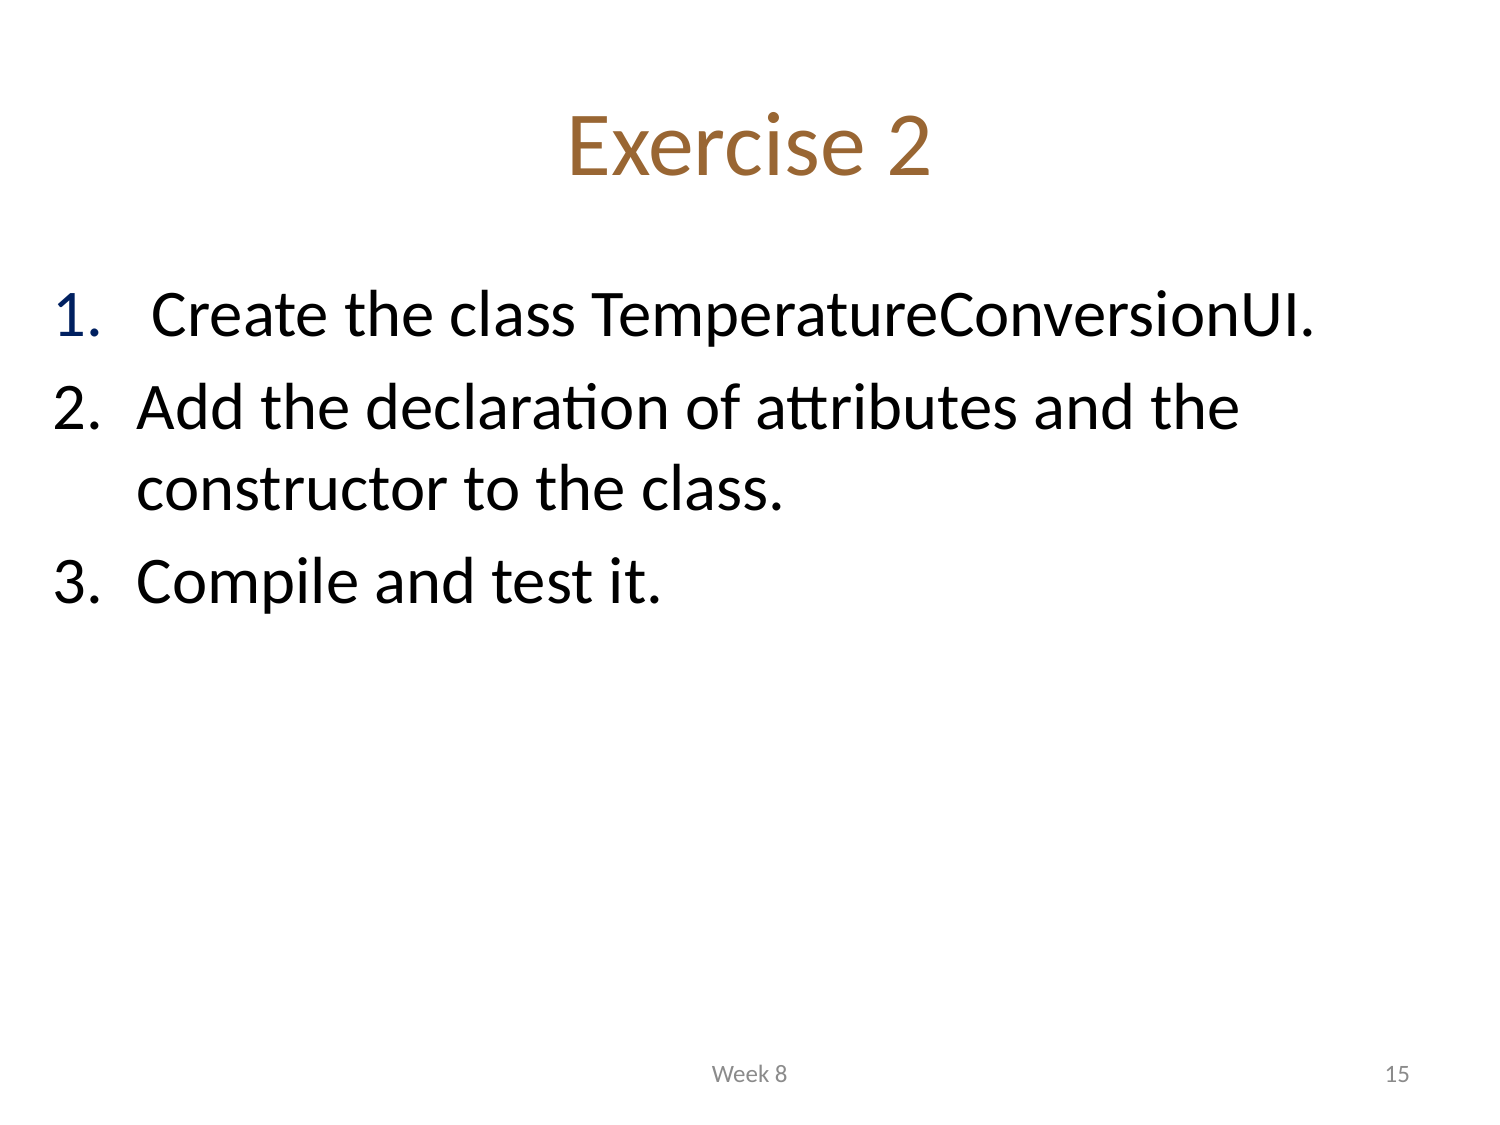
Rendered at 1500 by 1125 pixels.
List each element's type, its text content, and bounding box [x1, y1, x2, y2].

footer Week 8 [512, 1042, 988, 1103]
title Exercise 2 [74, 44, 1426, 233]
list Create the class TemperatureConversionUI. Add the declaration of attributes and the constructor to the class. Compile and test it. [37, 262, 1463, 1006]
slide_number 15 [1074, 1042, 1425, 1103]
